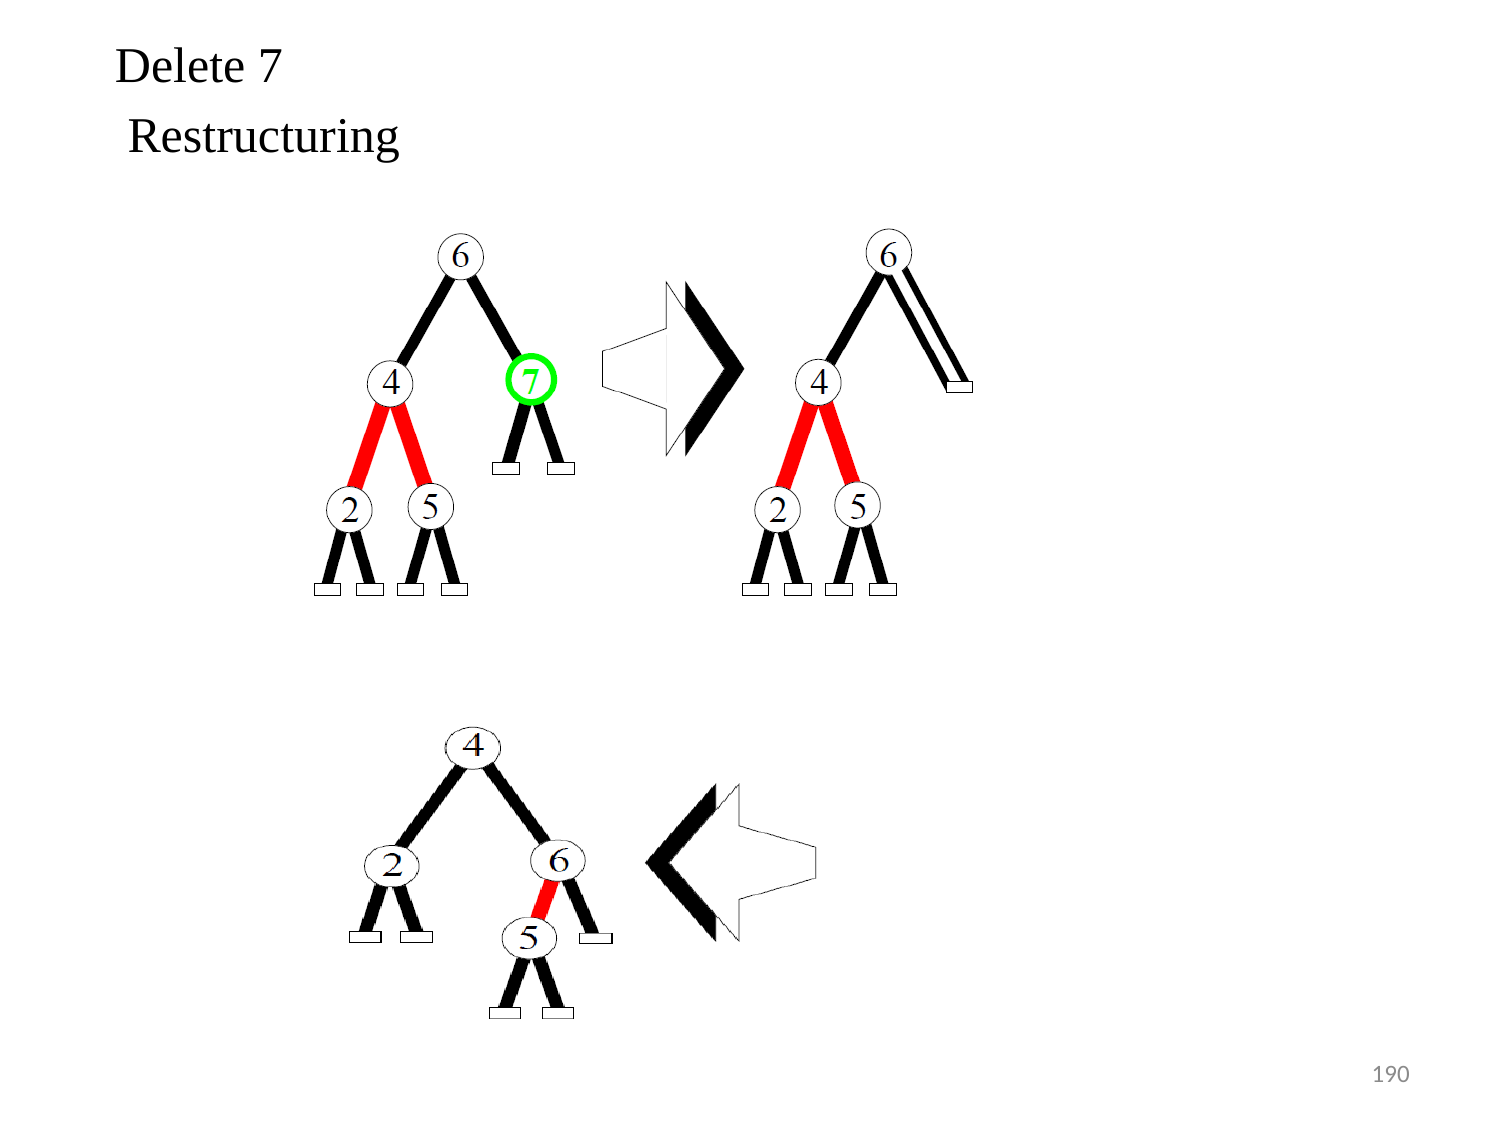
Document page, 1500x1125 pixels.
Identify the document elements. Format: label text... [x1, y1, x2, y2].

slide_number 190 [1074, 1042, 1425, 1103]
list Delete 7 Restructuring [99, 24, 1450, 1050]
picture [299, 224, 1013, 601]
picture [274, 724, 854, 1026]
